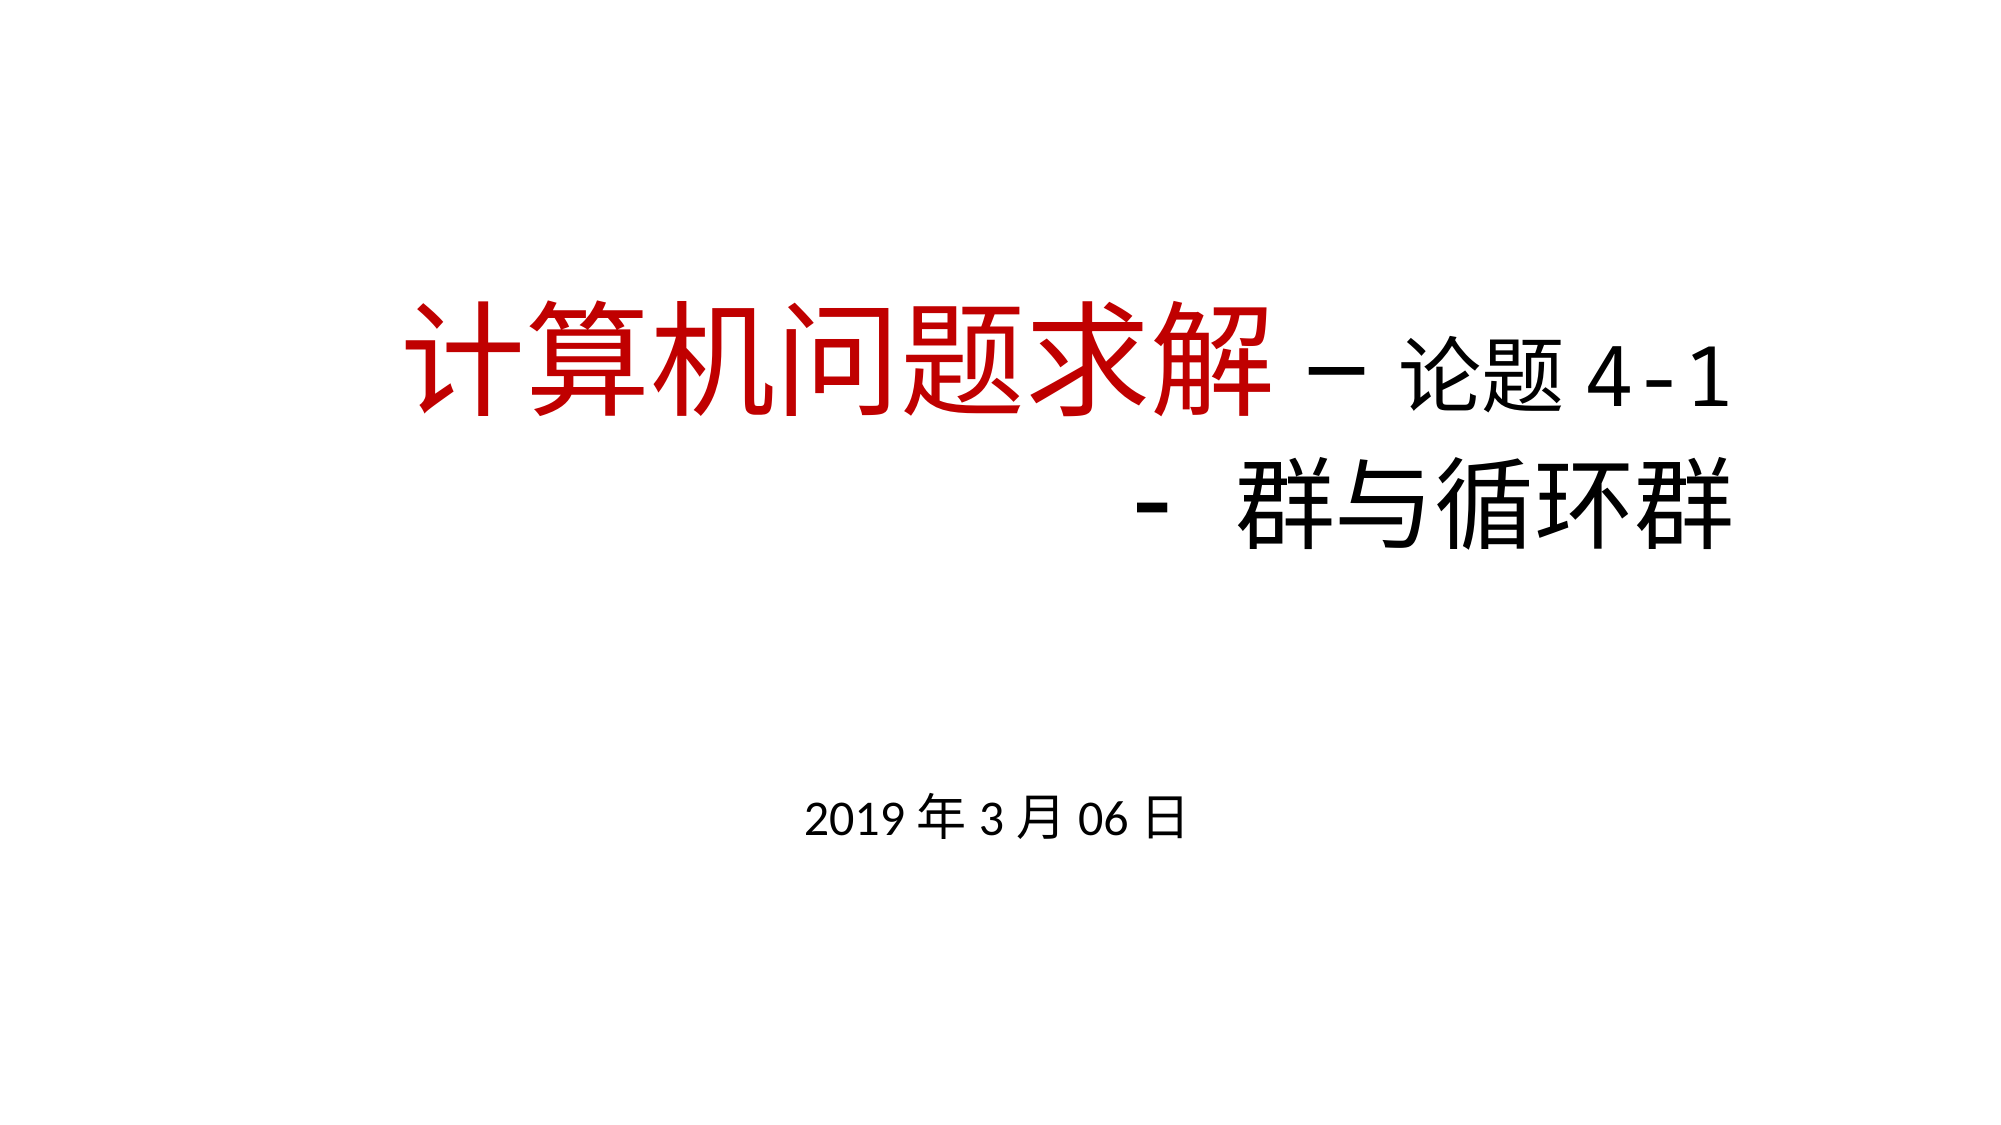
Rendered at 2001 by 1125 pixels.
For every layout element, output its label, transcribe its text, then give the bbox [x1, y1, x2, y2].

subtitle 2019年3月06日 [247, 704, 1748, 976]
title 计算机问题求解 – 论题4-1 - 群与循环群 [249, 184, 1750, 576]
